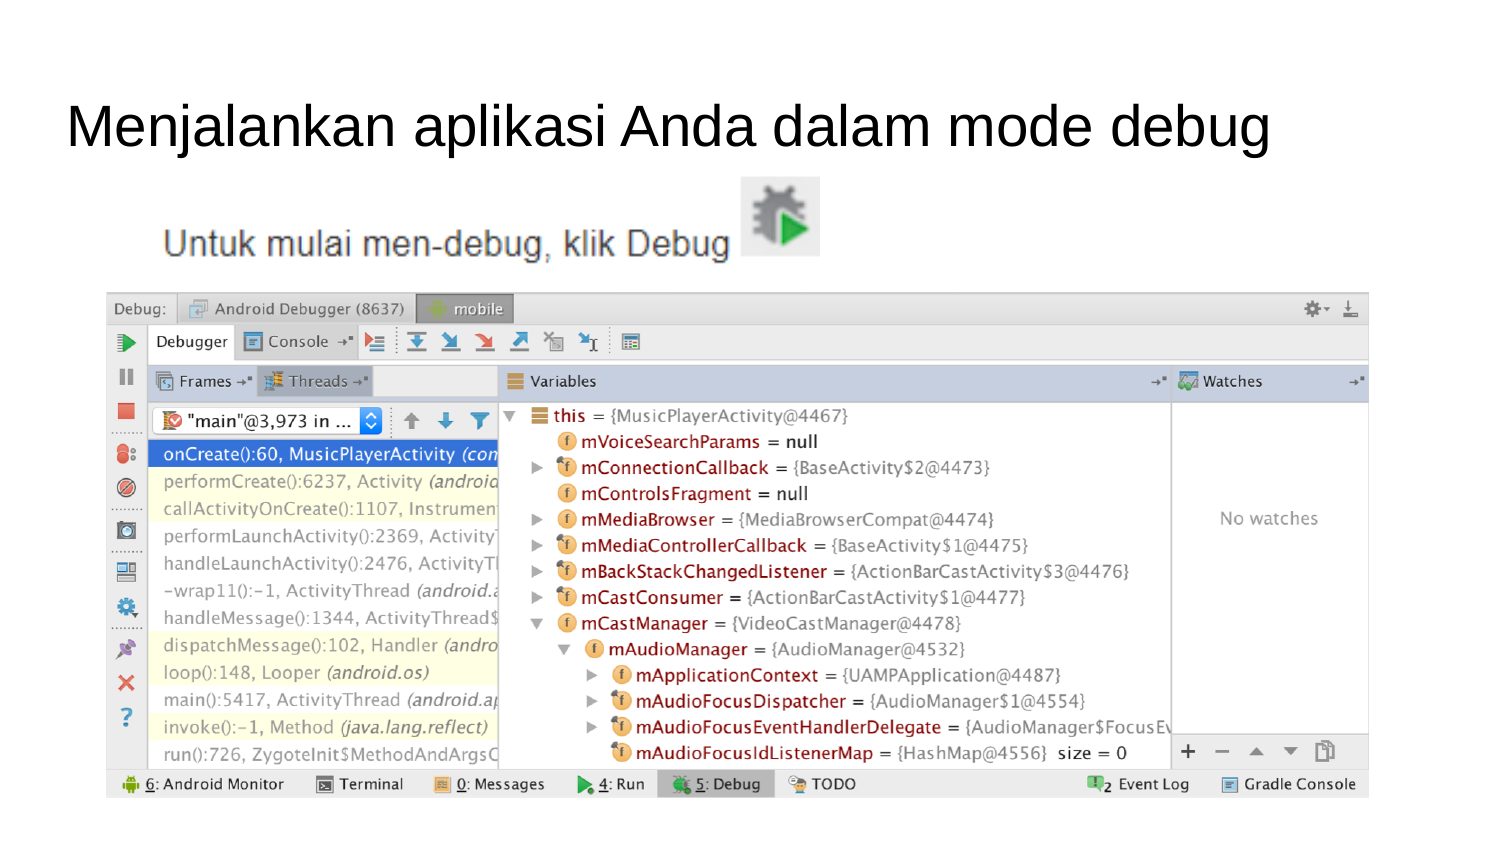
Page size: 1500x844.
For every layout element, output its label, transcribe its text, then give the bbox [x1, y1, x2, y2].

picture [137, 175, 820, 270]
title Menjalankan aplikasi Anda dalam mode debug [51, 72, 1449, 167]
picture [105, 291, 1369, 798]
